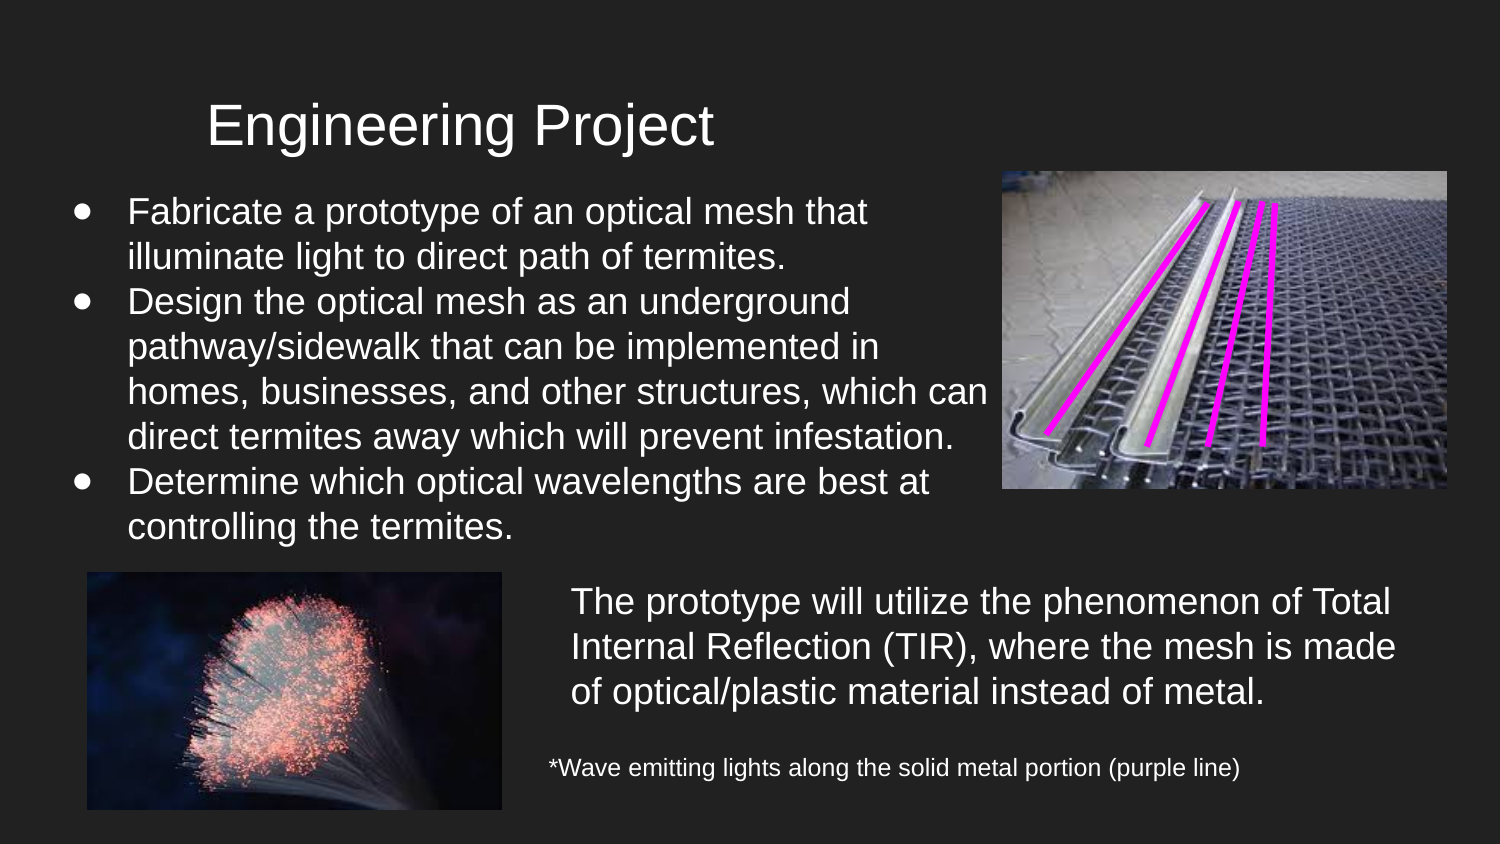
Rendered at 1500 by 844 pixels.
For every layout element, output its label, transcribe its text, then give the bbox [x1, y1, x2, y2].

picture [87, 571, 502, 810]
text_box The prototype will utilize the phenomenon of Total Internal Reflection (TIR), where the mesh is made of optical/plastic material instead of metal. [555, 561, 1450, 747]
text_box *Wave emitting lights along the solid metal portion (purple line) [533, 731, 1277, 804]
subtitle Fabricate a prototype of an optical mesh that illuminate light to direct path of termites. Design the optical mesh as an underground pathway/sidewalk that can be implemented in homes, businesses, and other structures, which can direct termites away which will prevent infestation. Determine which optical wavelengths are best at controlling the termites. [37, 171, 1019, 562]
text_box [1002, 171, 1447, 490]
title Engineering Project [97, 72, 825, 171]
